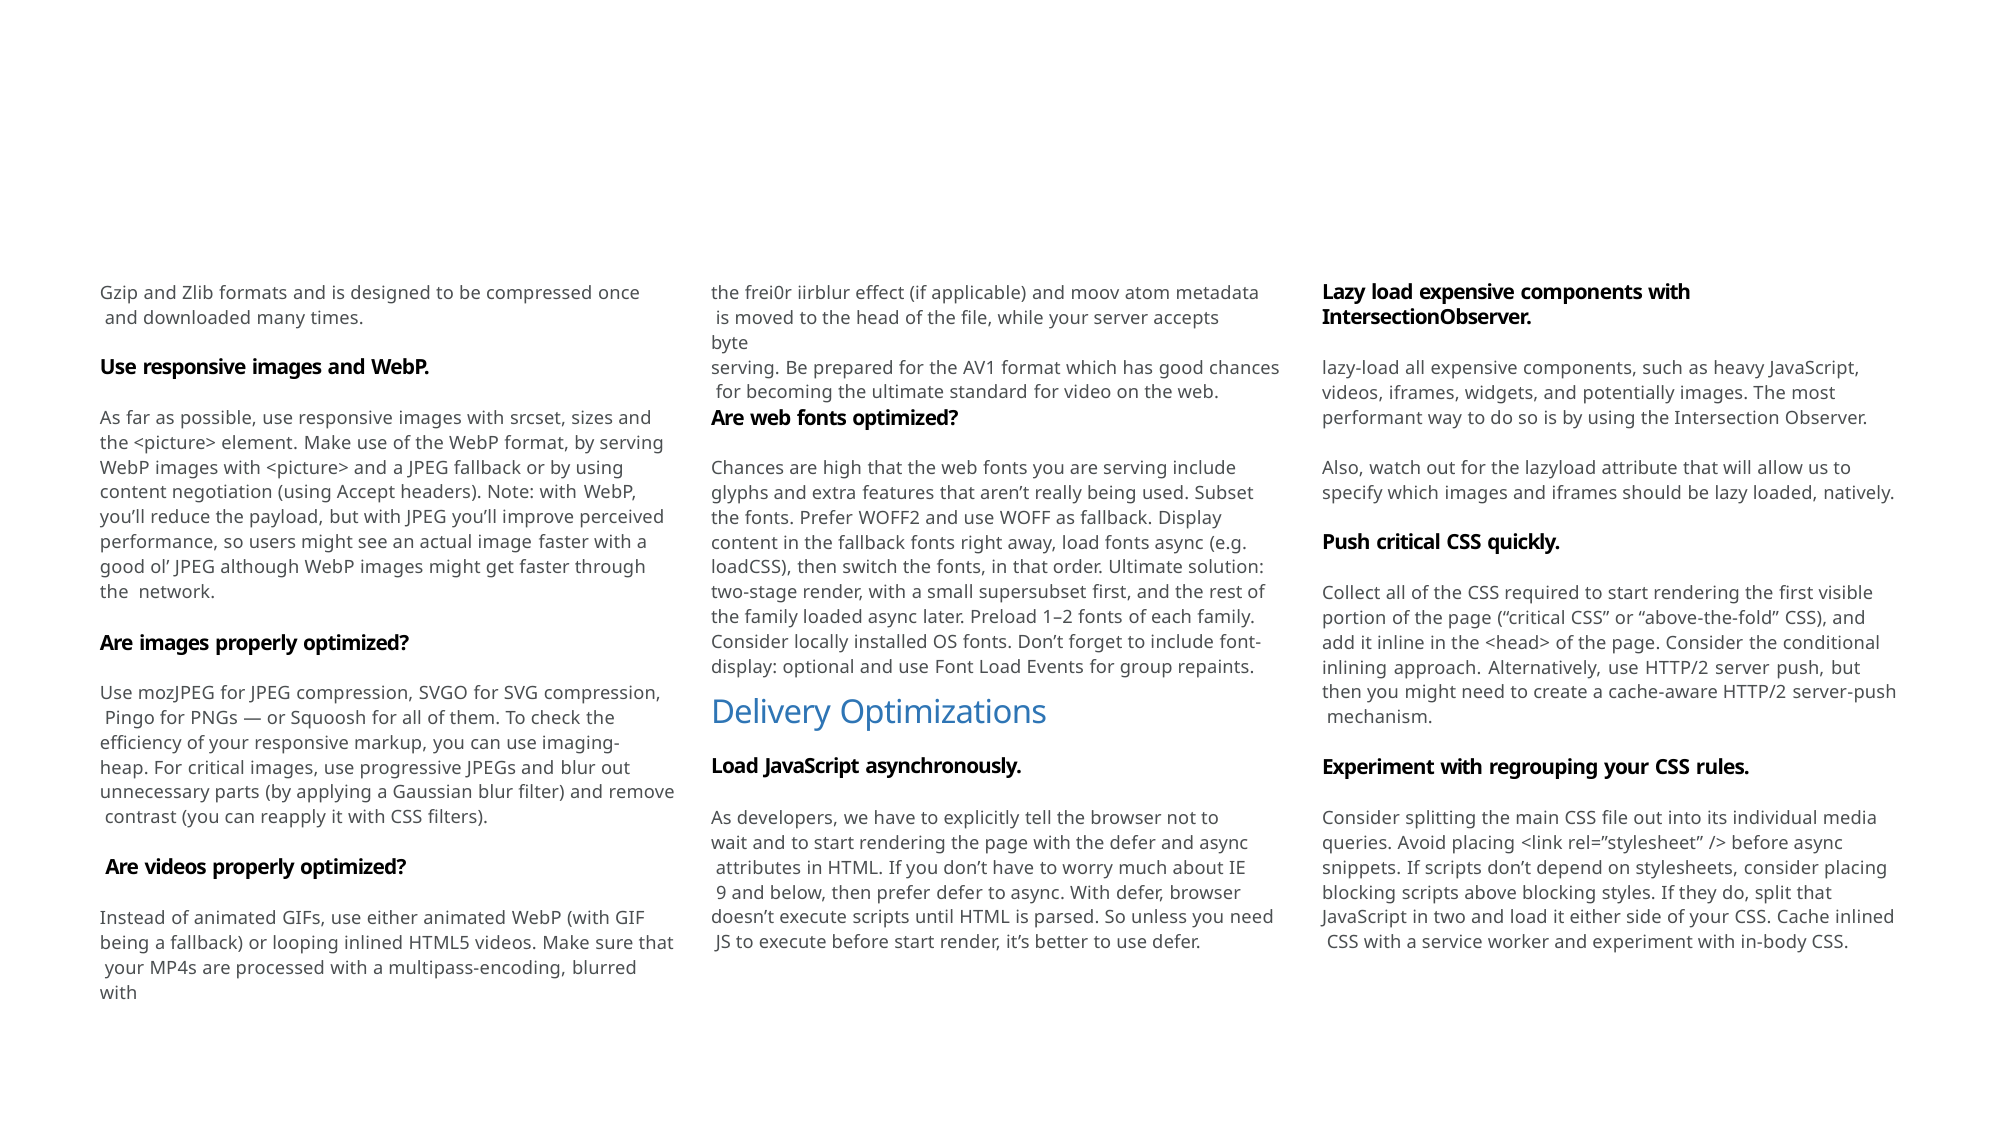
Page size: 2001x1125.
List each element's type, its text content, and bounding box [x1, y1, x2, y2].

text_box Instead of animated GIFs, use either animated WebP (with GIF being a fallback) or looping inlined HTML5 videos. Make sure that your MP4s are processed with a multipass-encoding, blurred with [98, 902, 678, 1003]
text_box Consider splitting the main CSS file out into its individual media queries. Avoid placing <link rel=”stylesheet” /> before async snippets. If scripts don’t depend on stylesheets, consider placing blocking scripts above blocking styles. If they do, split that JavaScript in two and load it either side of your CSS. Cache inlined CSS with a service worker and experiment with in-body CSS. [1320, 802, 1899, 953]
text_box Chances are high that the web fonts you are serving include glyphs and extra features that aren’t really being used. Subset the fonts. Prefer WOFF2 and use WOFF as fallback. Display content in the fallback fonts right away, load fonts async (e.g. loadCSS), then switch the fonts, in that order. Ultimate solution: two-stage render, with a small supersubset first, and the rest of the family loaded async later. Preload 1–2 fonts of each family. Consider locally installed OS fonts. Don’t forget to include font- display: optional and use Font Load Events for group repaints. Delivery Optimizations Load JavaScript asynchronously. [709, 452, 1271, 802]
text_box Are web fonts optimized? [709, 402, 970, 429]
text_box the frei0r iirblur effect (if applicable) and moov atom metadata is moved to the head of the file, while your server accepts byte serving. Be prepared for the AV1 format which has good chances for becoming the ultimate standard for video on the web. [709, 277, 1283, 403]
text_box Are images properly optimized? [98, 627, 422, 654]
text_box Push critical CSS quickly. [1320, 527, 1572, 554]
text_box Use responsive images and WebP. As far as possible, use responsive images with srcset, sizes and the <picture> element. Make use of the WebP format, by serving WebP images with <picture> and a JPEG fallback or by using content negotiation (using Accept headers). Note: with WebP, you’ll reduce the payload, but with JPEG you’ll improve perceived performance, so users might see an actual image faster with a good ol’ JPEG although WebP images might get faster through the network. [98, 352, 678, 602]
text_box Also, watch out for the lazyload attribute that will allow us to specify which images and iframes should be lazy loaded, natively. [1320, 452, 1898, 504]
text_box Experiment with regrouping your CSS rules. [1320, 752, 1764, 779]
text_box Gzip and Zlib formats and is designed to be compressed once and downloaded many times. [98, 277, 644, 329]
text_box Lazy load expensive components with IntersectionObserver. [1320, 277, 1707, 329]
text_box Are videos properly optimized? [104, 852, 421, 879]
text_box lazy-load all expensive components, such as heavy JavaScript, videos, iframes, widgets, and potentially images. The most performant way to do so is by using the Intersection Observer. [1320, 352, 1874, 428]
text_box As developers, we have to explicitly tell the browser not to wait and to start rendering the page with the defer and async attributes in HTML. If you don’t have to worry much about IE 9 and below, then prefer defer to async. With defer, browser doesn’t execute scripts until HTML is parsed. So unless you need JS to execute before start render, it’s better to use defer. [709, 802, 1279, 953]
text_box Collect all of the CSS required to start rendering the first visible portion of the page (“critical CSS” or “above-the-fold” CSS), and add it inline in the <head> of the page. Consider the conditional inlining approach. Alternatively, use HTTP/2 server push, but then you might need to create a cache-aware HTTP/2 server-push mechanism. [1320, 577, 1900, 728]
text_box Use mozJPEG for JPEG compression, SVGO for SVG compression, Pingo for PNGs — or Squoosh for all of them. To check the efficiency of your responsive markup, you can use imaging- heap. For critical images, use progressive JPEGs and blur out unnecessary parts (by applying a Gaussian blur filter) and remove contrast (you can reapply it with CSS filters). [98, 677, 678, 828]
